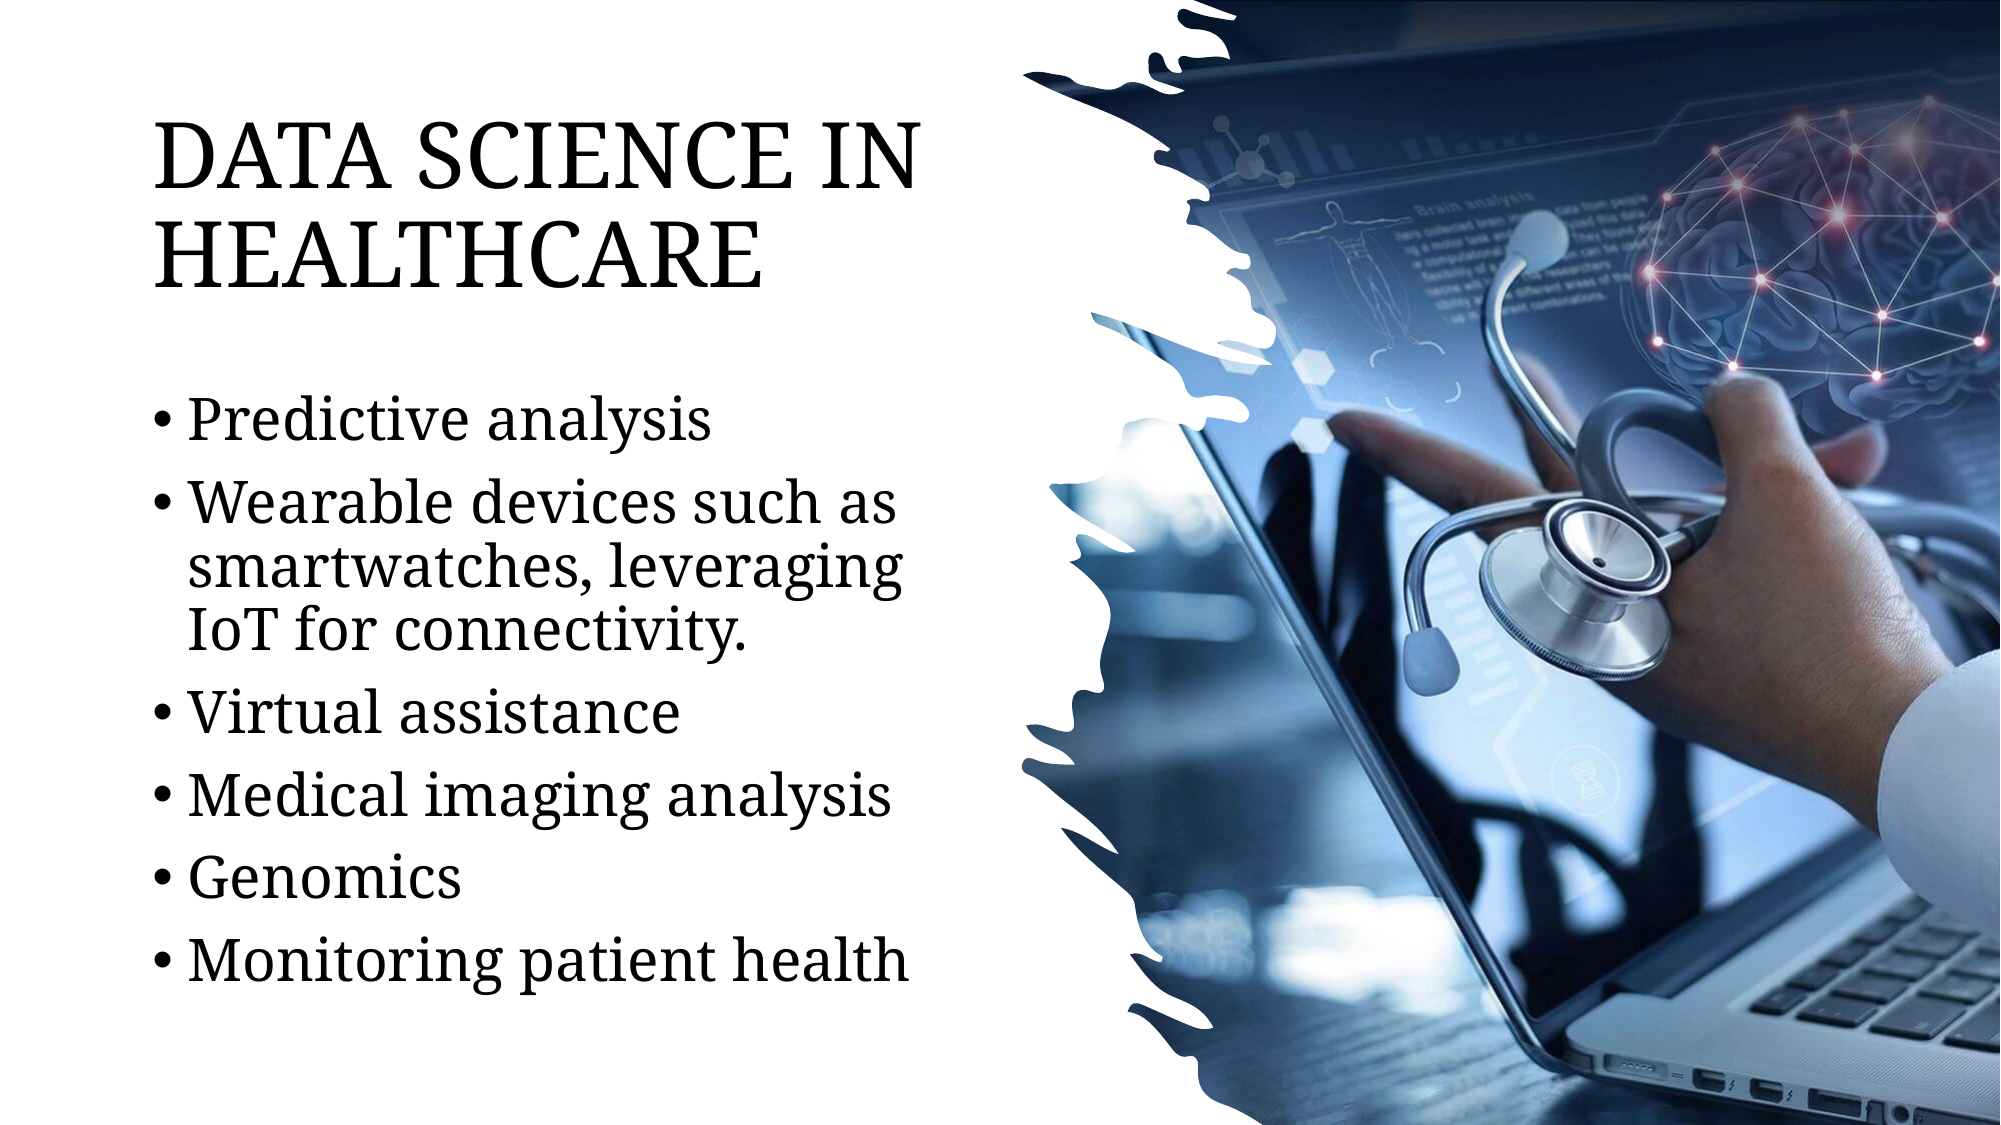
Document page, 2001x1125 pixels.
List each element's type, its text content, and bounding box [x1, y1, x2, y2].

list Predictive analysis Wearable devices such as smartwatches, leveraging IoT for connectivity. Virtual assistance Medical imaging analysis Genomics Monitoring patient health [137, 382, 930, 1047]
picture [1021, 0, 2000, 1125]
title DATA SCIENCE IN HEALTHCARE [137, 59, 999, 357]
text_box [0, 0, 1021, 1125]
